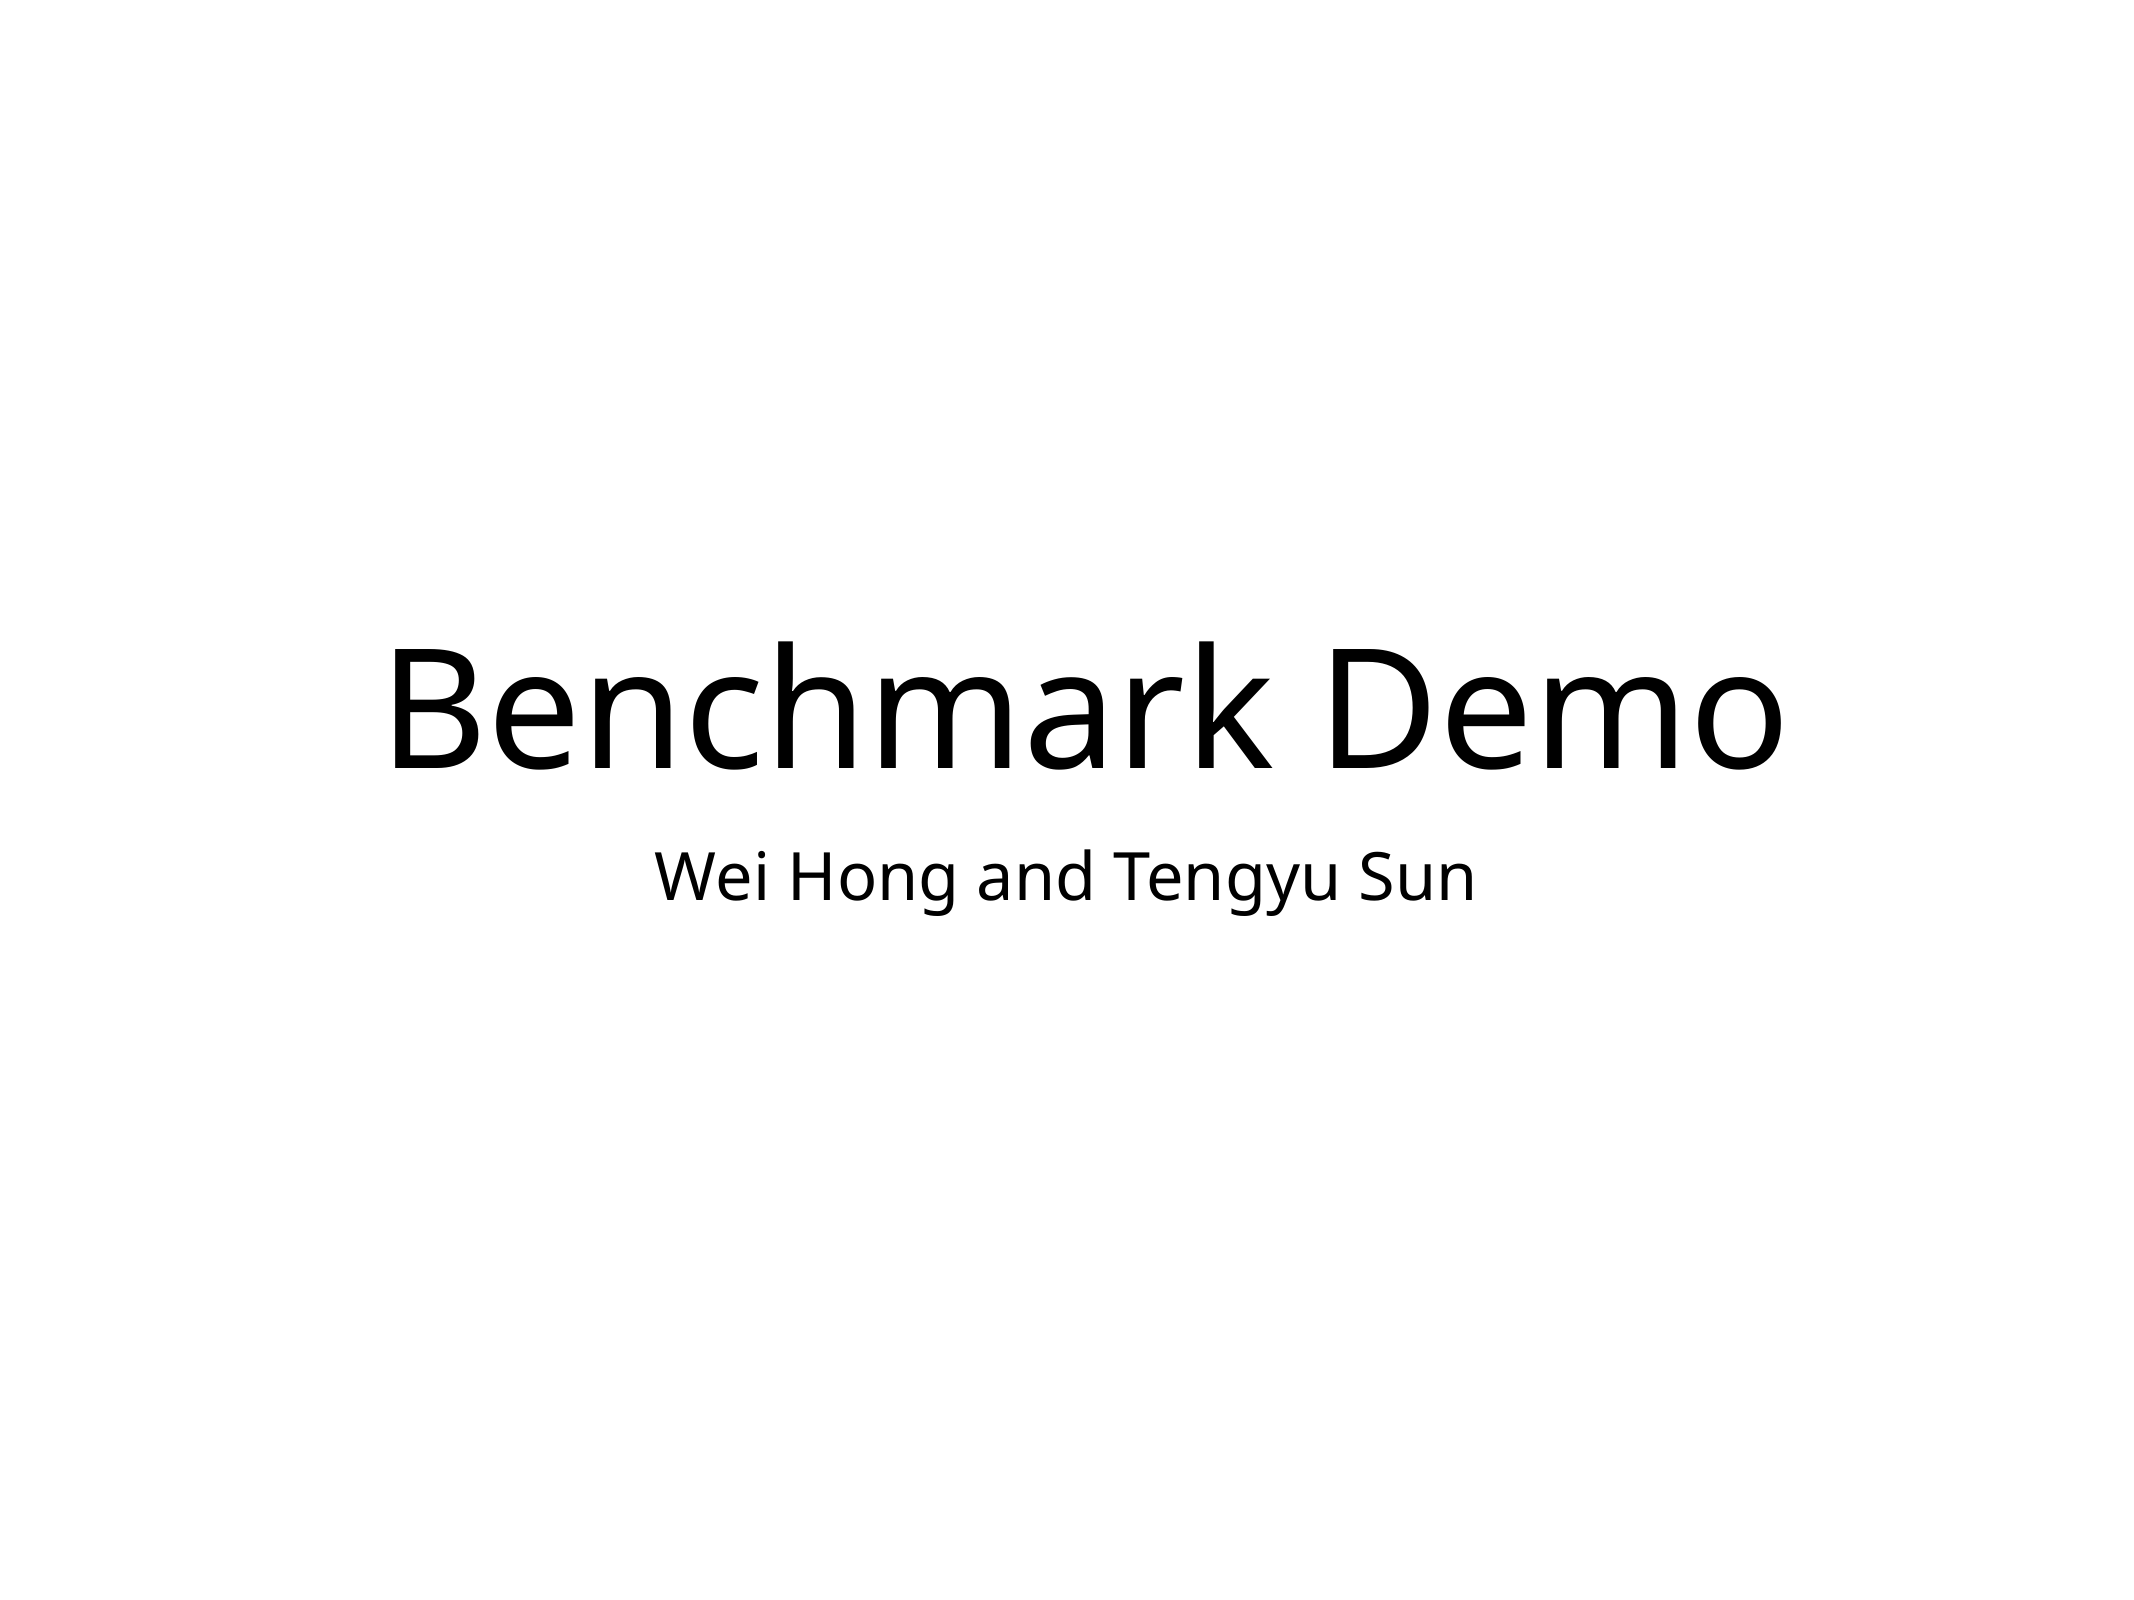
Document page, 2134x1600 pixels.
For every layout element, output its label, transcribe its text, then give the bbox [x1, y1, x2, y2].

subtitle Wei Hong and Tengyu Sun [207, 824, 1926, 1011]
title Benchmark Demo [207, 268, 1926, 811]
